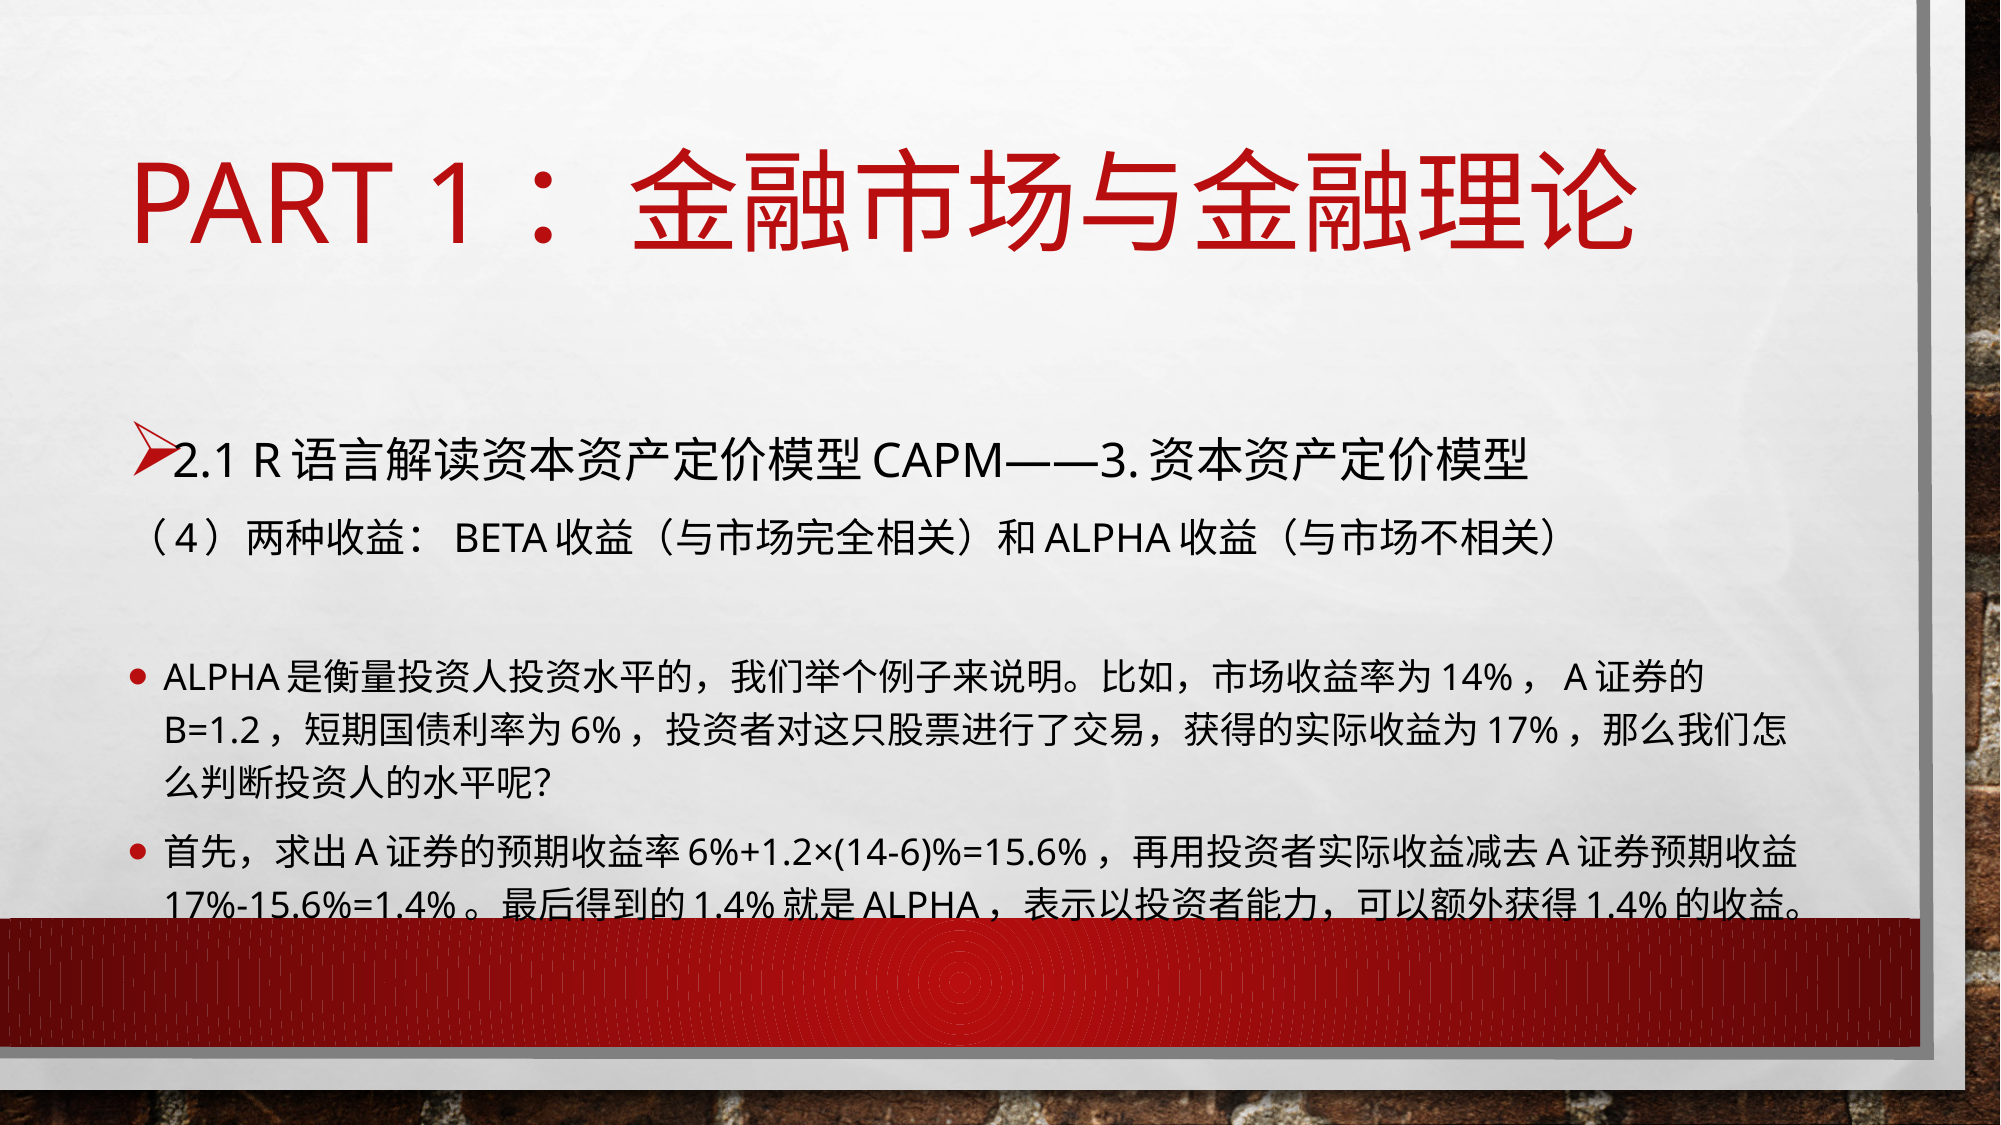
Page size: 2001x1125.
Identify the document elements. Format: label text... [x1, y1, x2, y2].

title Part 1：金融市场与金融理论 [112, 112, 1818, 302]
picture [0, 0, 2000, 1125]
list 2.1 R语言解读资本资产定价模型CAPM——3.资本资产定价模型 （4）两种收益：beta收益（与市场完全相关）和alpha收益（与市场不相关） alpha是衡量投资人投资水平的，我们举个例子来说明。比如，市场收益率为14%，A证券的β=1.2，短期国债利率为6%，投资者对这只股票进行了交易，获得的实际收益为17%，那么我们怎么判断投资⼈的水平呢？ 首先，求出A证券的预期收益率6%+1.2×(14-6)%=15.6%，再用投资者实际收益减去A证券预期收益17%-15.6%=1.4%。最后得到的1.4%就是alpha，表示以投资者能力，可以额外获得1.4%的收益。 [112, 411, 1818, 955]
